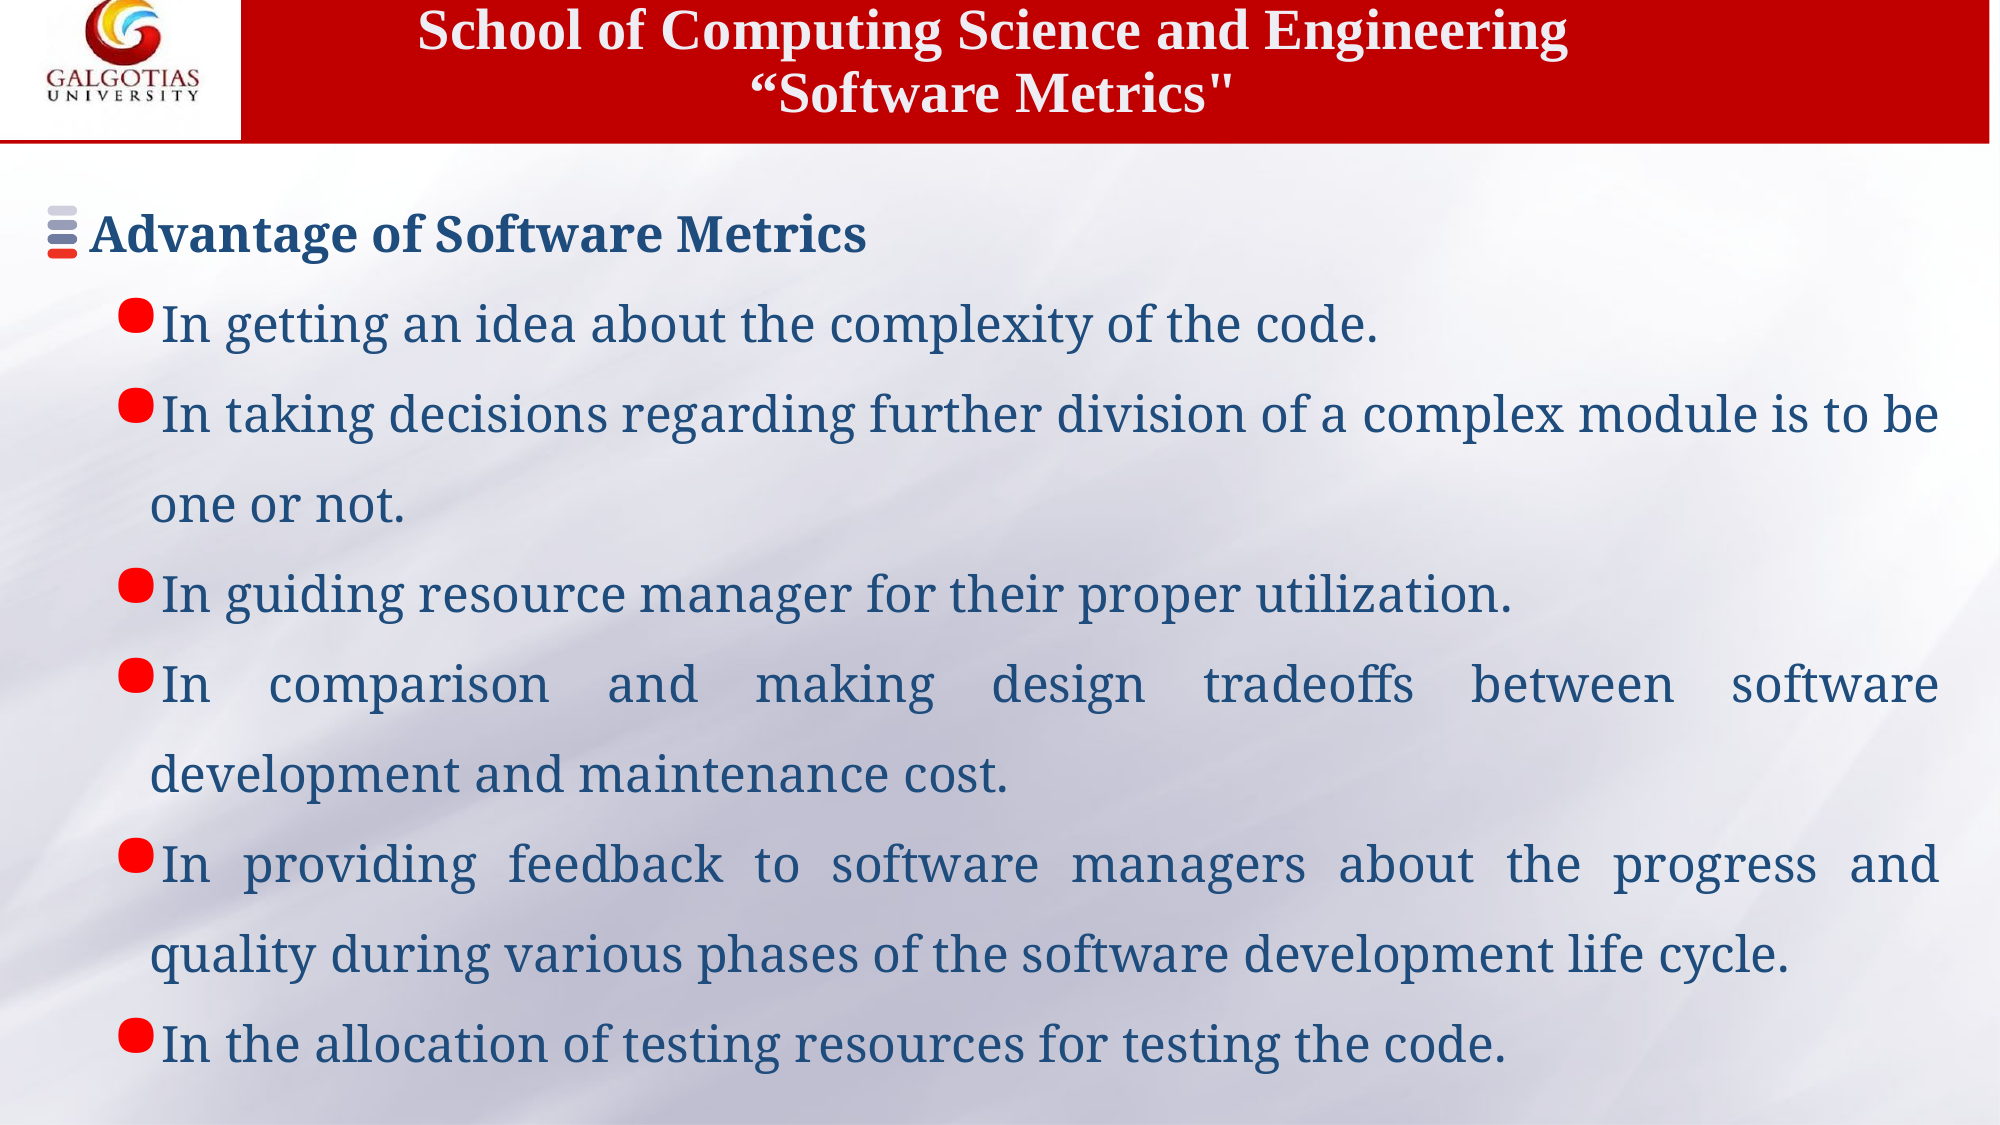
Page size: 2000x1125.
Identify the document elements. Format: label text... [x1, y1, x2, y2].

picture [0, 0, 2000, 1125]
text_box School of Computing Science and Engineering “Software Metrics" [244, 0, 1990, 144]
list Advantage of Software Metrics In getting an idea about the complexity of the code. In taking decisions regarding further division of a complex module is to be one or not. In guiding resource manager for their proper utilization. In comparison and making design tradeoffs between software development and maintenance cost. In providing feedback to software managers about the progress and quality during various phases of the software development life cycle. In the allocation of testing resources for testing the code. [31, 164, 1957, 1078]
picture [0, 0, 241, 140]
